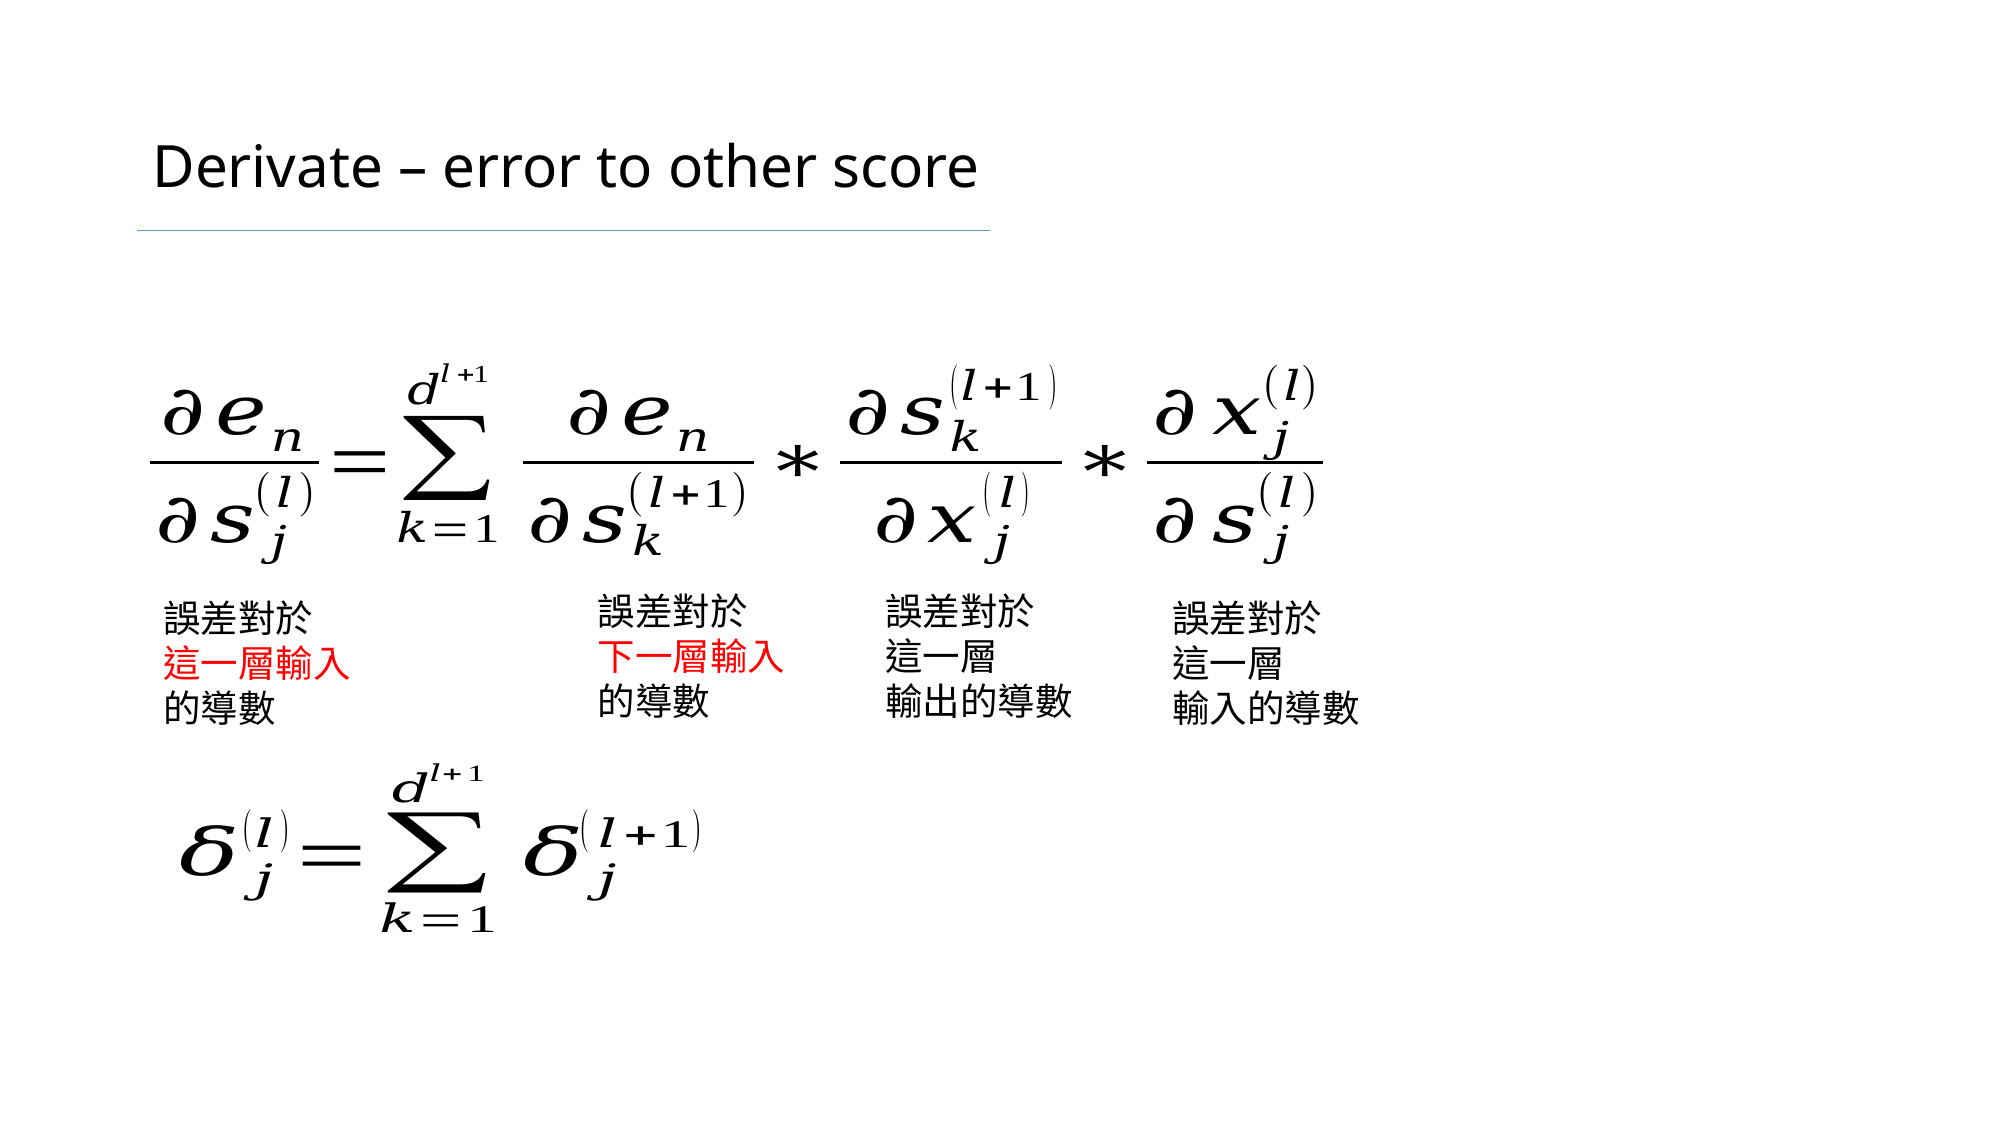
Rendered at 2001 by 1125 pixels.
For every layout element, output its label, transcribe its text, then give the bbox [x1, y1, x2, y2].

text_box 誤差對於 這一層 輸入的導數 [1157, 587, 1375, 738]
text_box 誤差對於 這一層輸入 的導數 [148, 587, 366, 738]
text_box 誤差對於 這一層 輸出的導數 [870, 580, 1088, 731]
text_box 誤差對於 下一層輸入 的導數 [582, 580, 801, 731]
title Derivate – error to other score [137, 59, 1863, 278]
